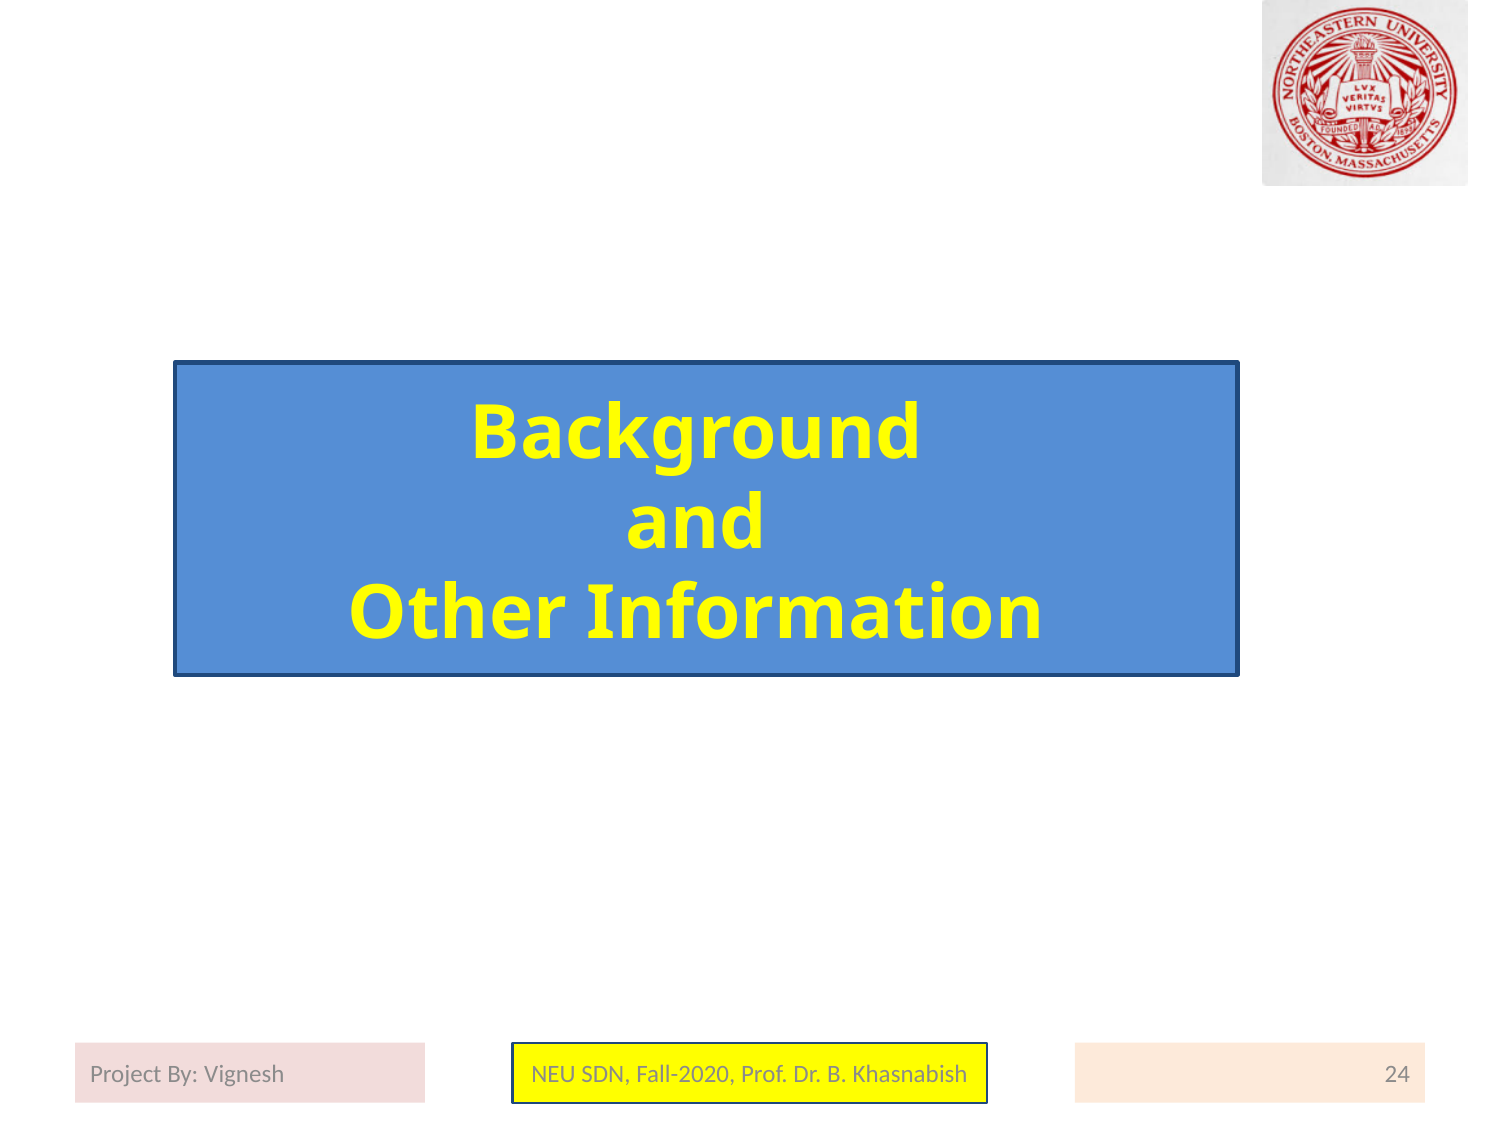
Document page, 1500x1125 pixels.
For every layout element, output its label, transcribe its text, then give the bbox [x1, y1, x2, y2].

slide_number Project By: Vignesh [75, 1042, 425, 1103]
footer NEU SDN, Fall-2020, Prof. Dr. B. Khasnabish [511, 1042, 988, 1104]
title Background and Other Information [173, 360, 1240, 677]
slide_number 24 [1074, 1042, 1425, 1103]
picture [1262, 0, 1468, 186]
